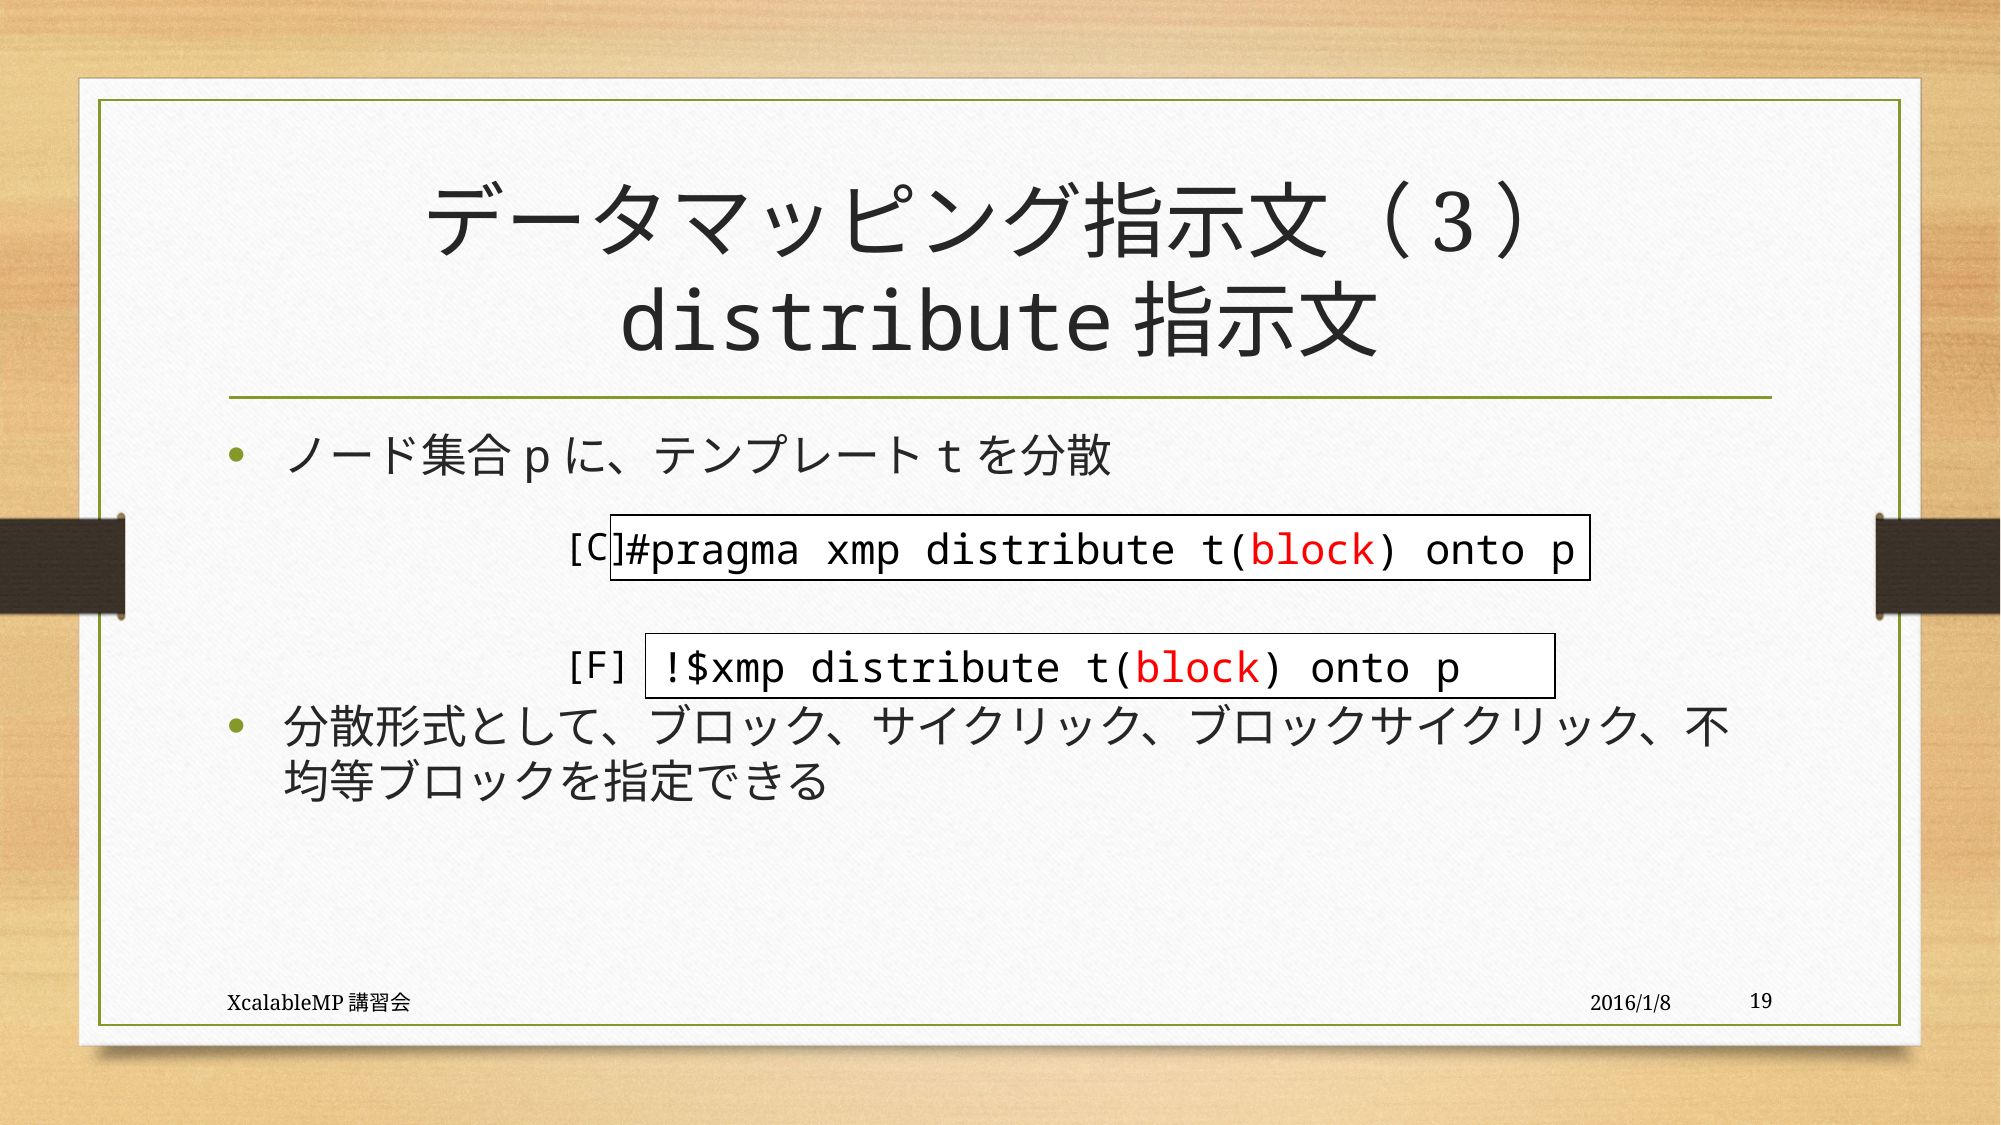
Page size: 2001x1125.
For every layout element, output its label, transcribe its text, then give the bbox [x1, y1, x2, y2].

text_box !$xmp distribute t(block) onto p [645, 633, 1556, 699]
slide_number 19 [1698, 979, 1788, 1025]
picture [0, 0, 2001, 1125]
text_box [C] [548, 515, 646, 575]
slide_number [1423, 979, 1686, 1025]
text_box #pragma xmp distribute t(block) onto p [610, 515, 1591, 580]
text_box [F] [548, 633, 646, 694]
title データマッピング指示文（3） distribute指示文 [212, 161, 1788, 375]
footer XcalableMP講習会 [212, 979, 1411, 1025]
list ノード集合pに、テンプレートtを分散 分散形式として、ブロック、サイクリック、ブロックサイクリック、不均等ブロックを指定できる [212, 419, 1788, 964]
